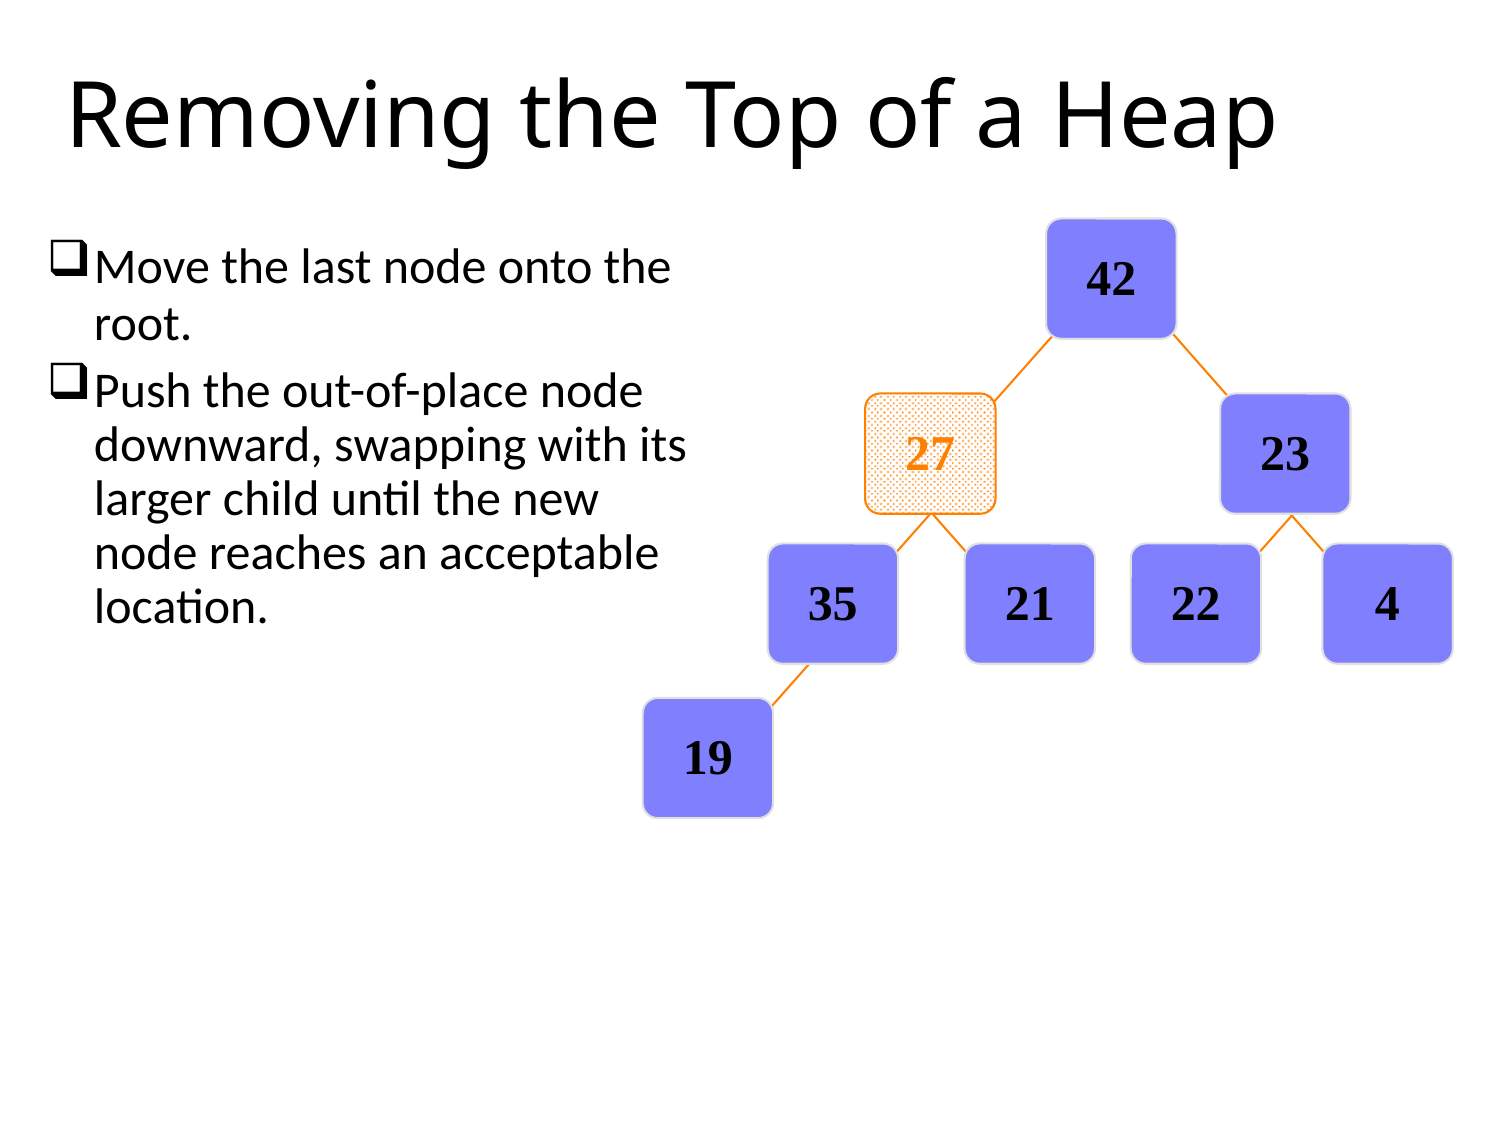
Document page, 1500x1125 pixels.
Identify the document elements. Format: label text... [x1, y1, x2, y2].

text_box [964, 543, 1095, 664]
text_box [1220, 393, 1351, 514]
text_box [767, 543, 898, 664]
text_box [865, 393, 996, 514]
list Move the last node onto the root. Push the out-of-place node downward, swapping with its larger child until the new node reaches an acceptable location. [31, 230, 707, 693]
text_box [1130, 543, 1261, 664]
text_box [1322, 543, 1453, 664]
title Removing the Top of a Heap [50, 56, 1325, 244]
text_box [642, 697, 773, 818]
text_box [1046, 218, 1177, 339]
